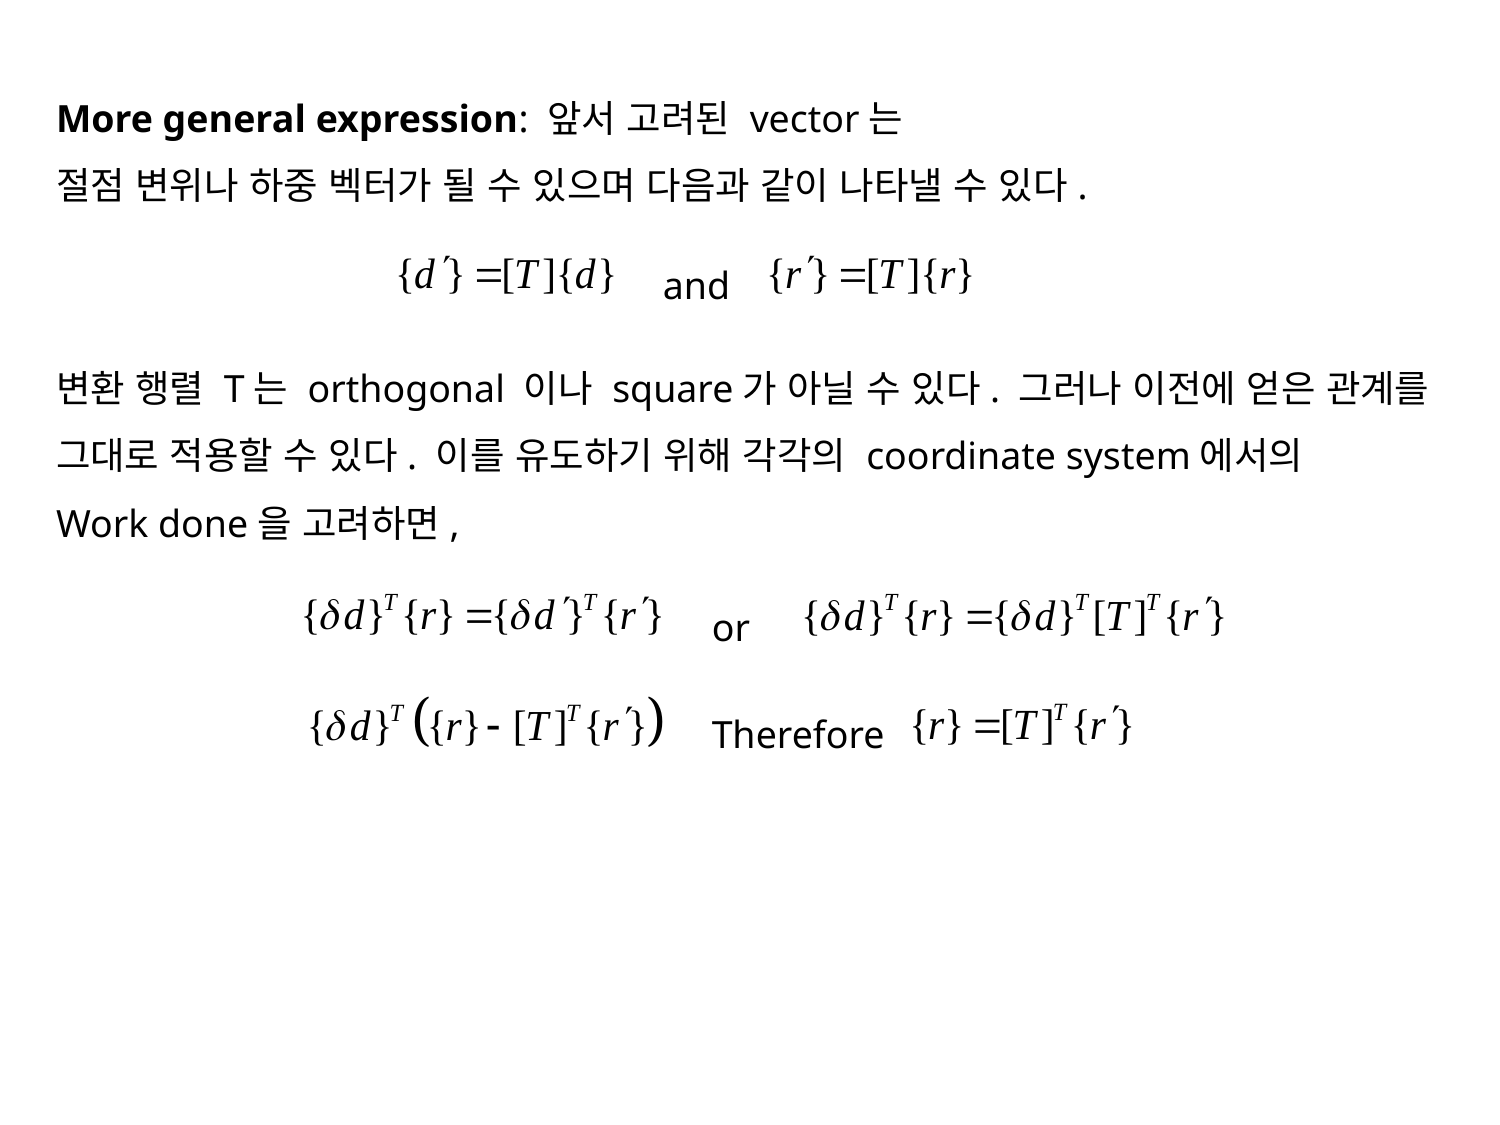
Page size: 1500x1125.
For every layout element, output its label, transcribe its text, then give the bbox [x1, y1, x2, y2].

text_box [300, 573, 1229, 767]
text_box More general expression: 앞서 고려된 vector는 절점 변위나 하중 벡터가 될 수 있으며 다음과 같이 나타낼 수 있다. 변환 행렬 T는 orthogonal 이나 square가 아닐 수 있다. 그러나 이전에 얻은 관계를 그대로 적용할 수 있다. 이를 유도하기 위해 각각의 coordinate system에서의 Work done을 고려하면, [41, 64, 1500, 552]
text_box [395, 231, 976, 304]
